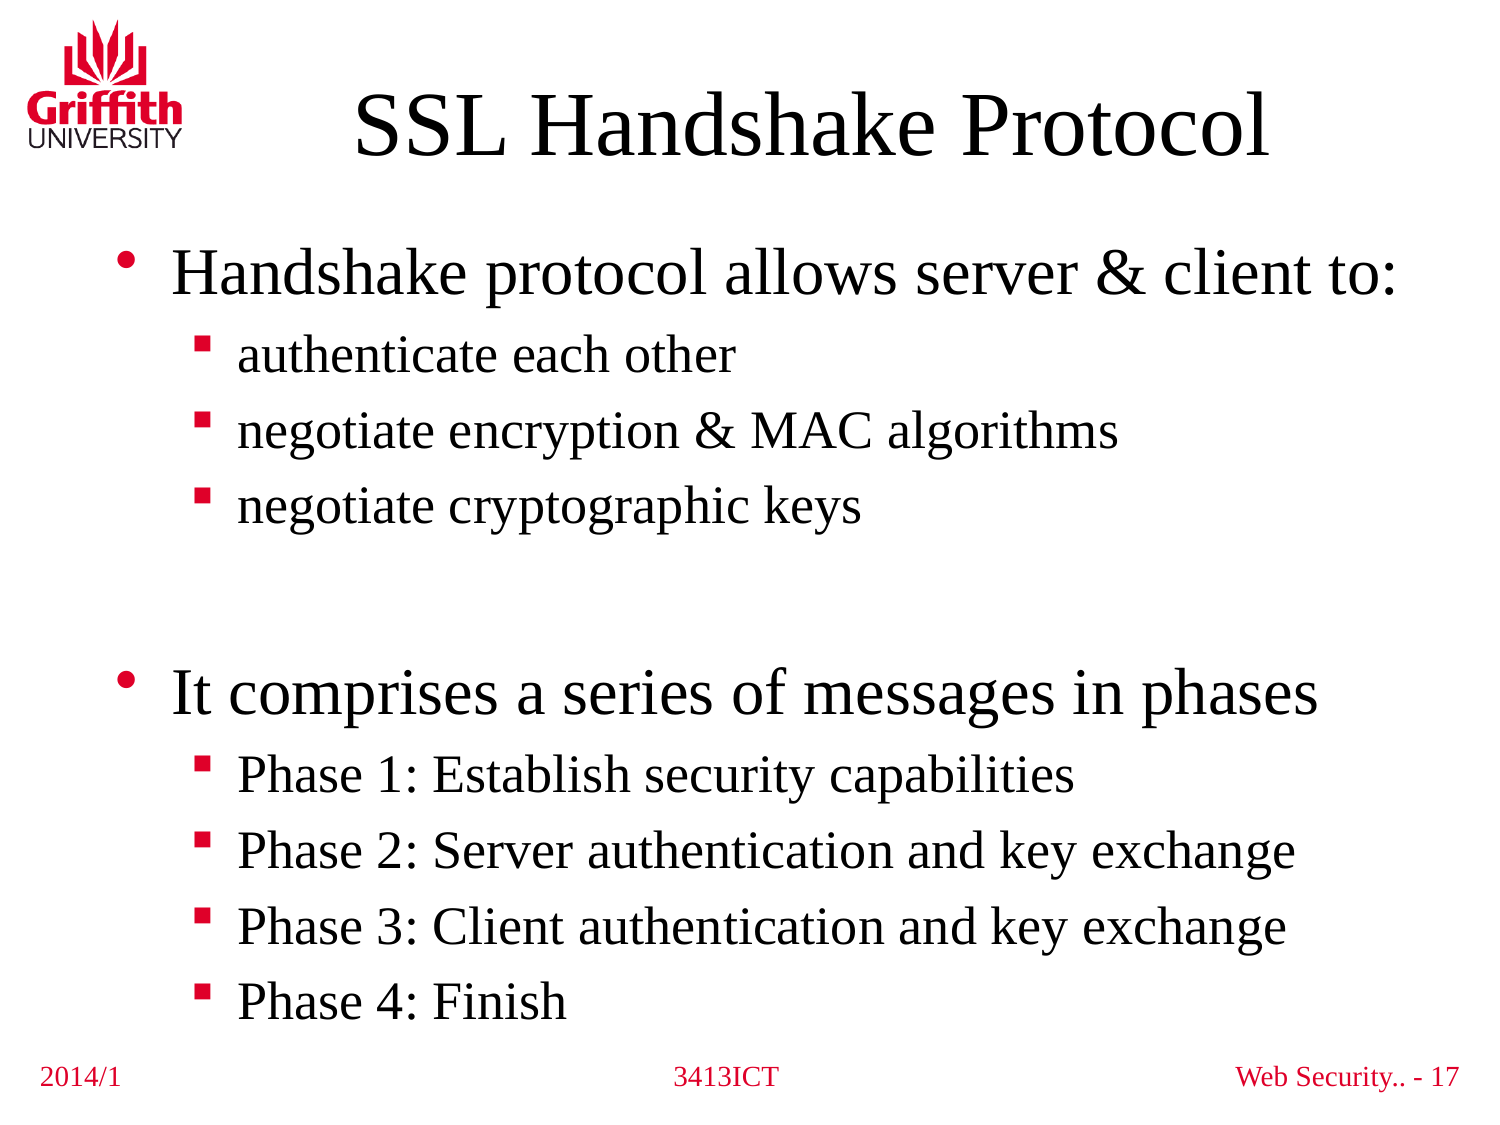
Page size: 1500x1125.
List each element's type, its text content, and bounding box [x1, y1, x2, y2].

slide_number 2014/1 [24, 1049, 338, 1101]
footer 3413ICT [430, 1049, 1022, 1101]
title SSL Handshake Protocol [187, 24, 1438, 213]
picture [23, 15, 186, 151]
list Handshake protocol allows server & client to: authenticate each other negotiate encryption & MAC algorithms negotiate cryptographic keys It comprises a series of messages in phases Phase 1: Establish security capabilities Phase 2: Server authentication and key exchange Phase 3: Client authentication and key exchange Phase 4: Finish [100, 219, 1471, 1039]
slide_number Web Security.. - 17 [1049, 1049, 1476, 1101]
